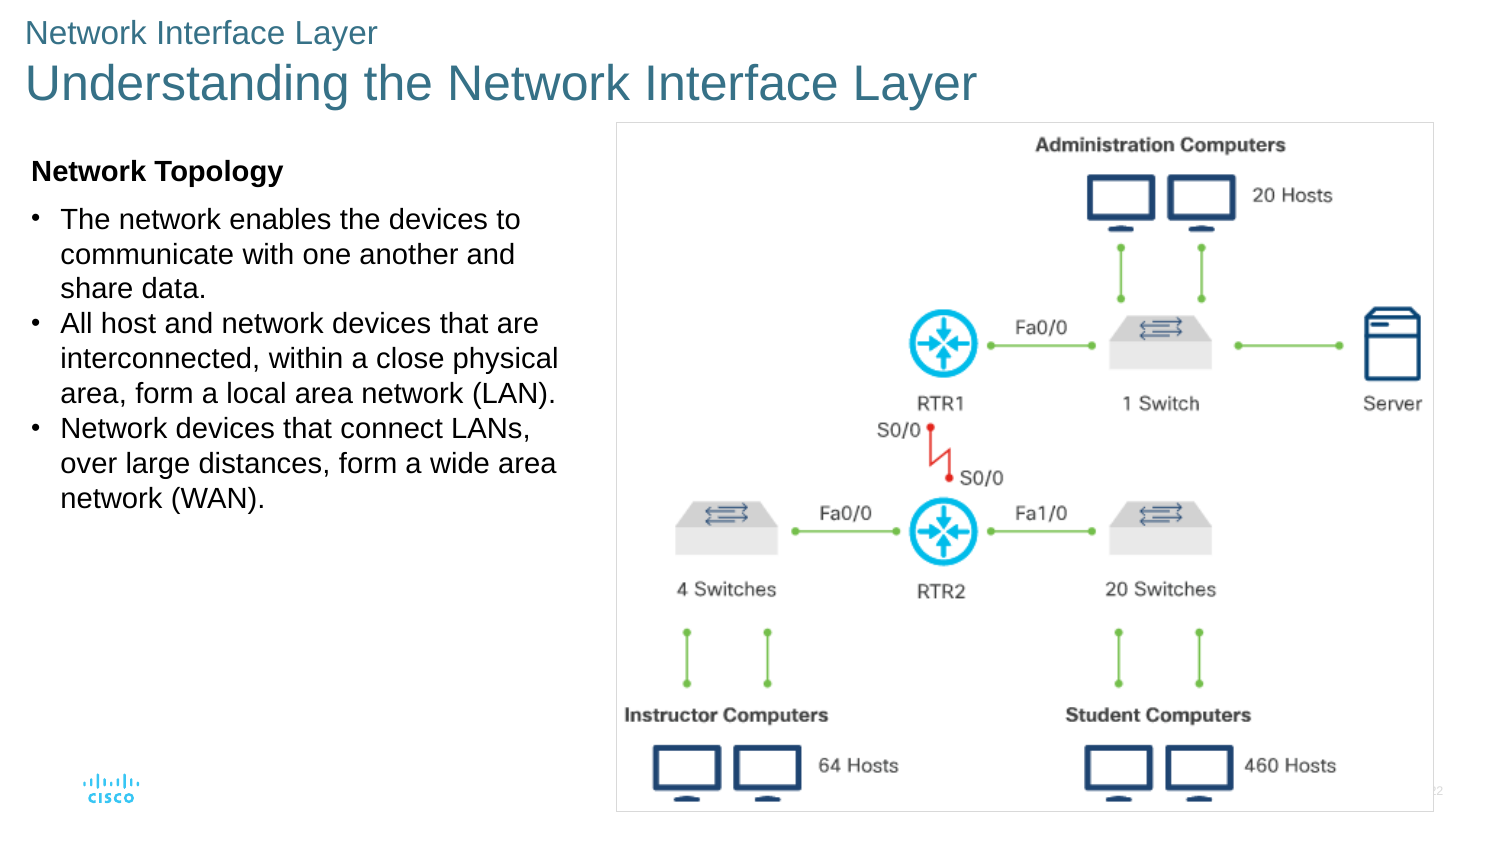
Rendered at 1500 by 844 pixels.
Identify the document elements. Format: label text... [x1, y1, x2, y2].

picture [615, 122, 1435, 813]
text_box Network Interface Layer Understanding the Network Interface Layer [9, 0, 1487, 123]
list Network Topology The network enables the devices to communicate with one another and share data. All host and network devices that are interconnected, within a close physical area, form a local area network (LAN). Network devices that connect LANs, over large distances, form a wide area network (WAN). [16, 144, 596, 811]
